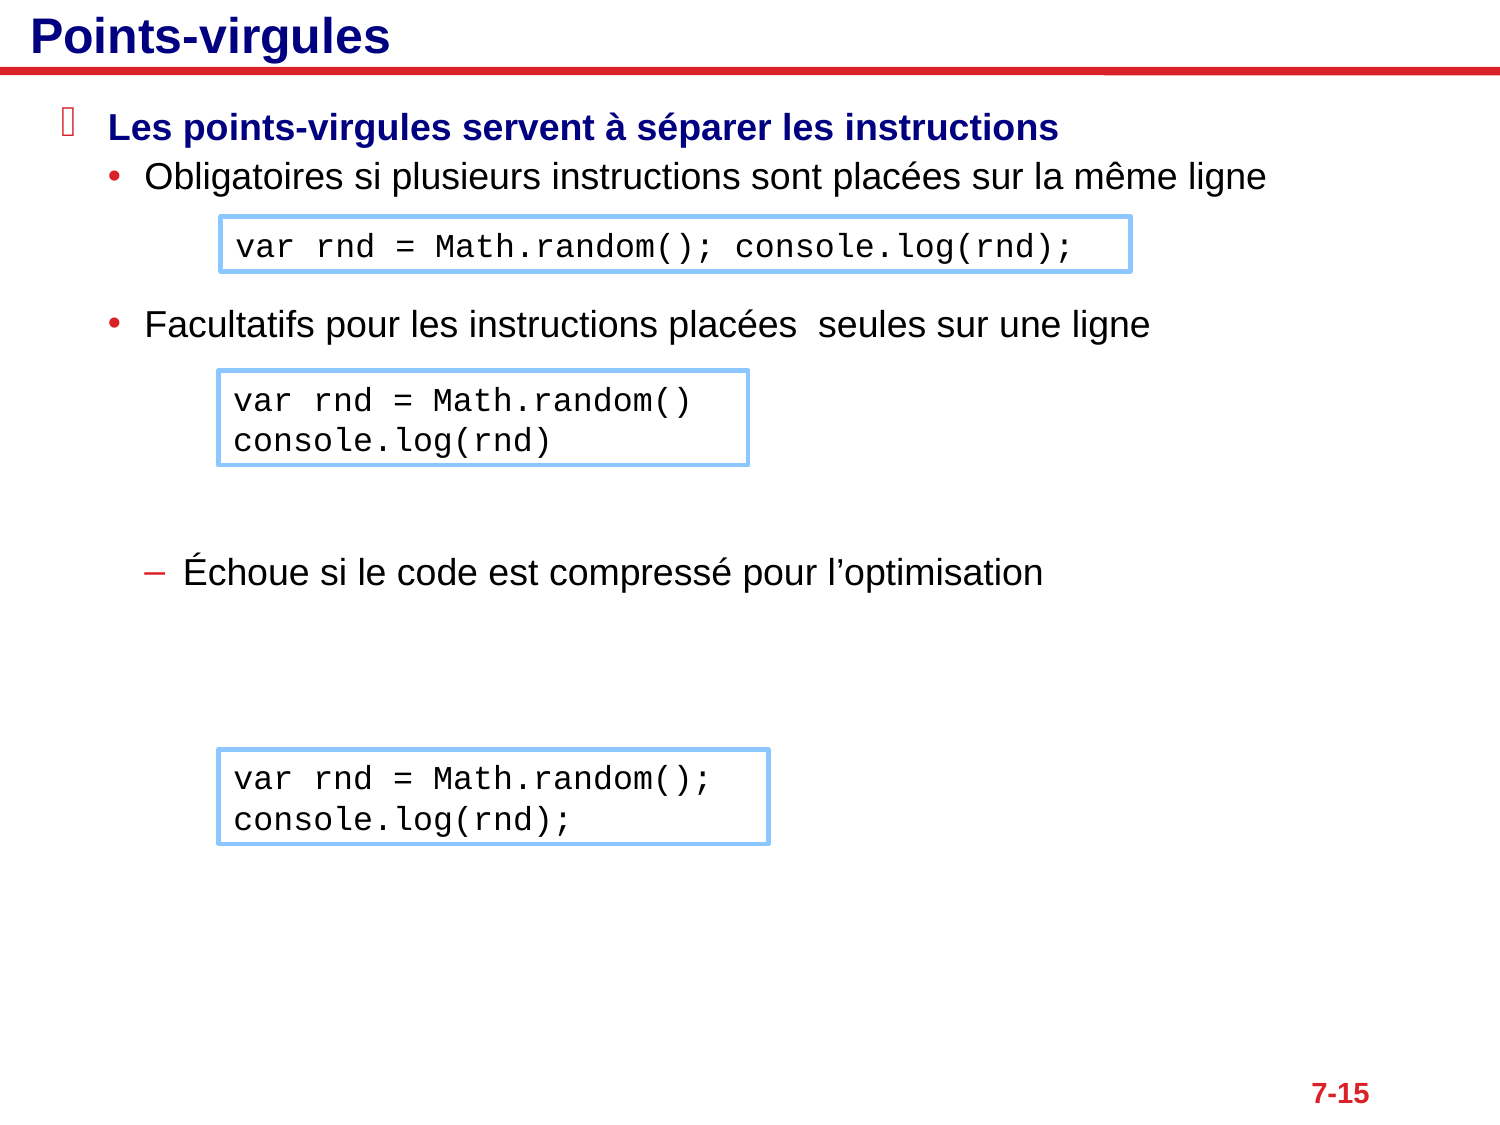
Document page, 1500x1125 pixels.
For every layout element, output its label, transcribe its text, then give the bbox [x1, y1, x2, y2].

text_box var rnd = Math.random(); console.log(rnd); [218, 749, 769, 844]
list Les points-virgules servent à séparer les instructions Obligatoires si plusieurs instructions sont placées sur la même ligne Facultatifs pour les instructions placées seules sur une ligne Échoue si le code est compressé pour l’optimisation [45, 95, 1457, 554]
text_box var rnd = Math.random(); console.log(rnd); [220, 216, 1131, 272]
text_box var rnd = Math.random() console.log(rnd) [218, 370, 749, 466]
title Points-virgules [0, 0, 1500, 66]
